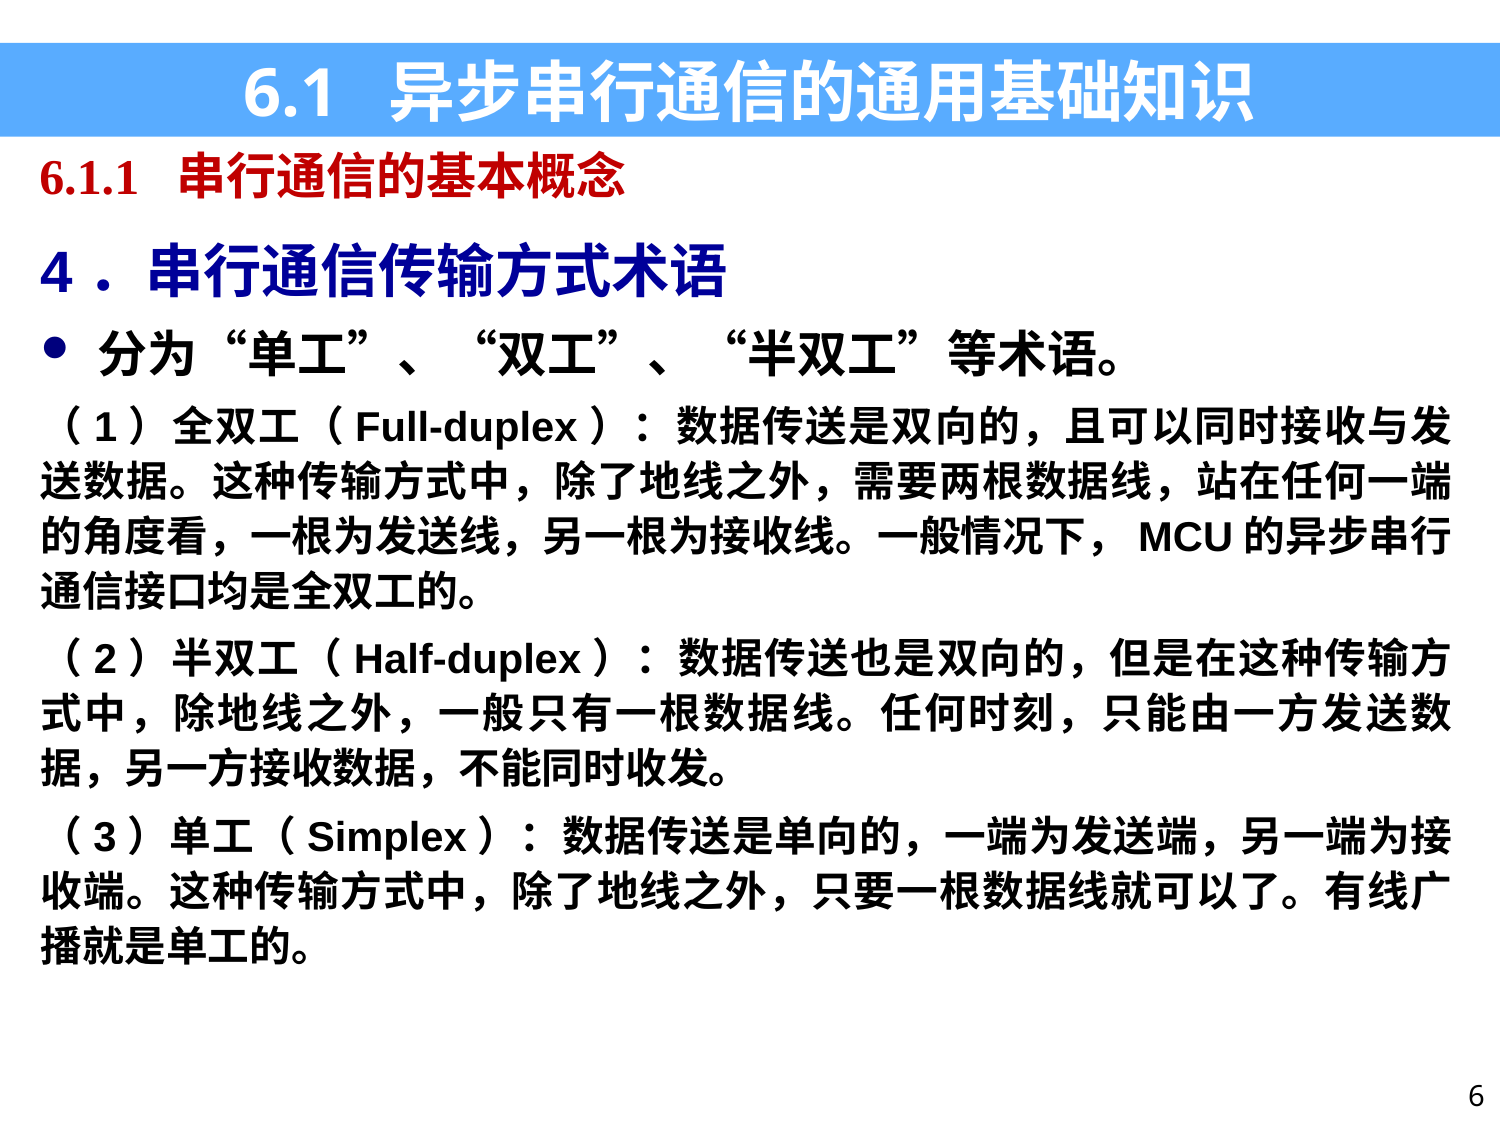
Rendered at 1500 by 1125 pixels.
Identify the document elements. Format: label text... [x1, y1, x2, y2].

text_box 6.1 异步串行通信的通用基础知识 [0, 42, 1500, 138]
text_box 6.1.1 串行通信的基本概念 [24, 137, 642, 212]
slide_number 6 [1468, 1049, 1500, 1125]
text_box 4．串行通信传输方式术语 分为“单工”、“双工”、“半双工”等术语。 （1）全双工（Full-duplex）：数据传送是双向的，且可以同时接收与发送数据。这种传输方式中，除了地线之外，需要两根数据线，站在任何一端的角度看，一根为发送线，另一根为接收线。一般情况下，MCU的异步串行通信接口均是全双工的。 （2）半双工（Half-duplex）：数据传送也是双向的，但是在这种传输方式中，除地线之外，一般只有一根数据线。任何时刻，只能由一方发送数据，另一方接收数据，不能同时收发。 （3）单工（Simplex）：数据传送是单向的，一端为发送端，另一端为接收端。这种传输方式中，除了地线之外，只要一根数据线就可以了。有线广播就是单工的。 [26, 219, 1468, 1125]
